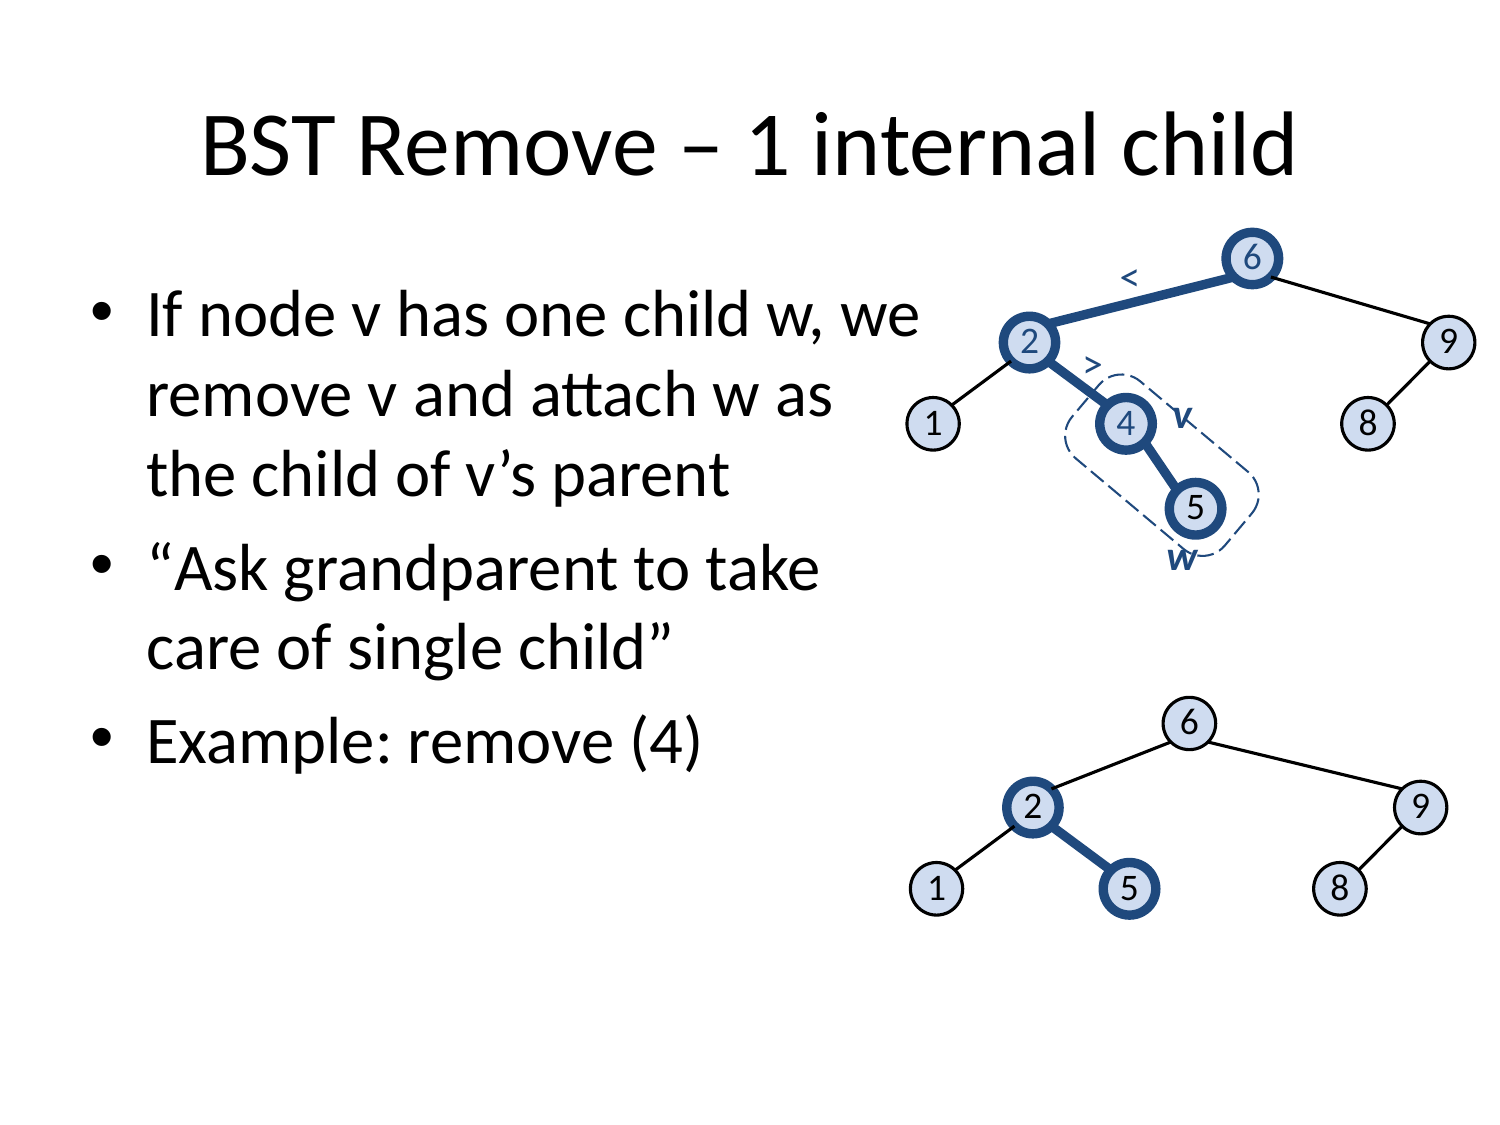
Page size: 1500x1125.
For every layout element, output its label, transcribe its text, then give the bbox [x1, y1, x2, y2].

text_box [910, 697, 1448, 916]
text_box > [1067, 329, 1118, 375]
text_box 1 [906, 397, 960, 451]
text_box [1270, 281, 1431, 323]
text_box w [1151, 523, 1213, 586]
text_box 2 [1003, 316, 1056, 369]
text_box 9 [1422, 316, 1475, 369]
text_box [951, 365, 1012, 404]
text_box 6 [1226, 232, 1279, 285]
title BST Remove – 1 internal child [75, 45, 1425, 233]
text_box v [1157, 379, 1207, 436]
text_box 8 [1341, 397, 1395, 451]
list If node v has one child w, we remove v and attach w as the child of v’s parent “Ask grandparent to take care of single child” Example: remove (4) [75, 262, 938, 1005]
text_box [1047, 365, 1108, 401]
text_box [1065, 374, 1259, 556]
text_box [1047, 281, 1234, 320]
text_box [1386, 362, 1431, 404]
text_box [1144, 446, 1178, 486]
text_box < [1104, 242, 1156, 280]
